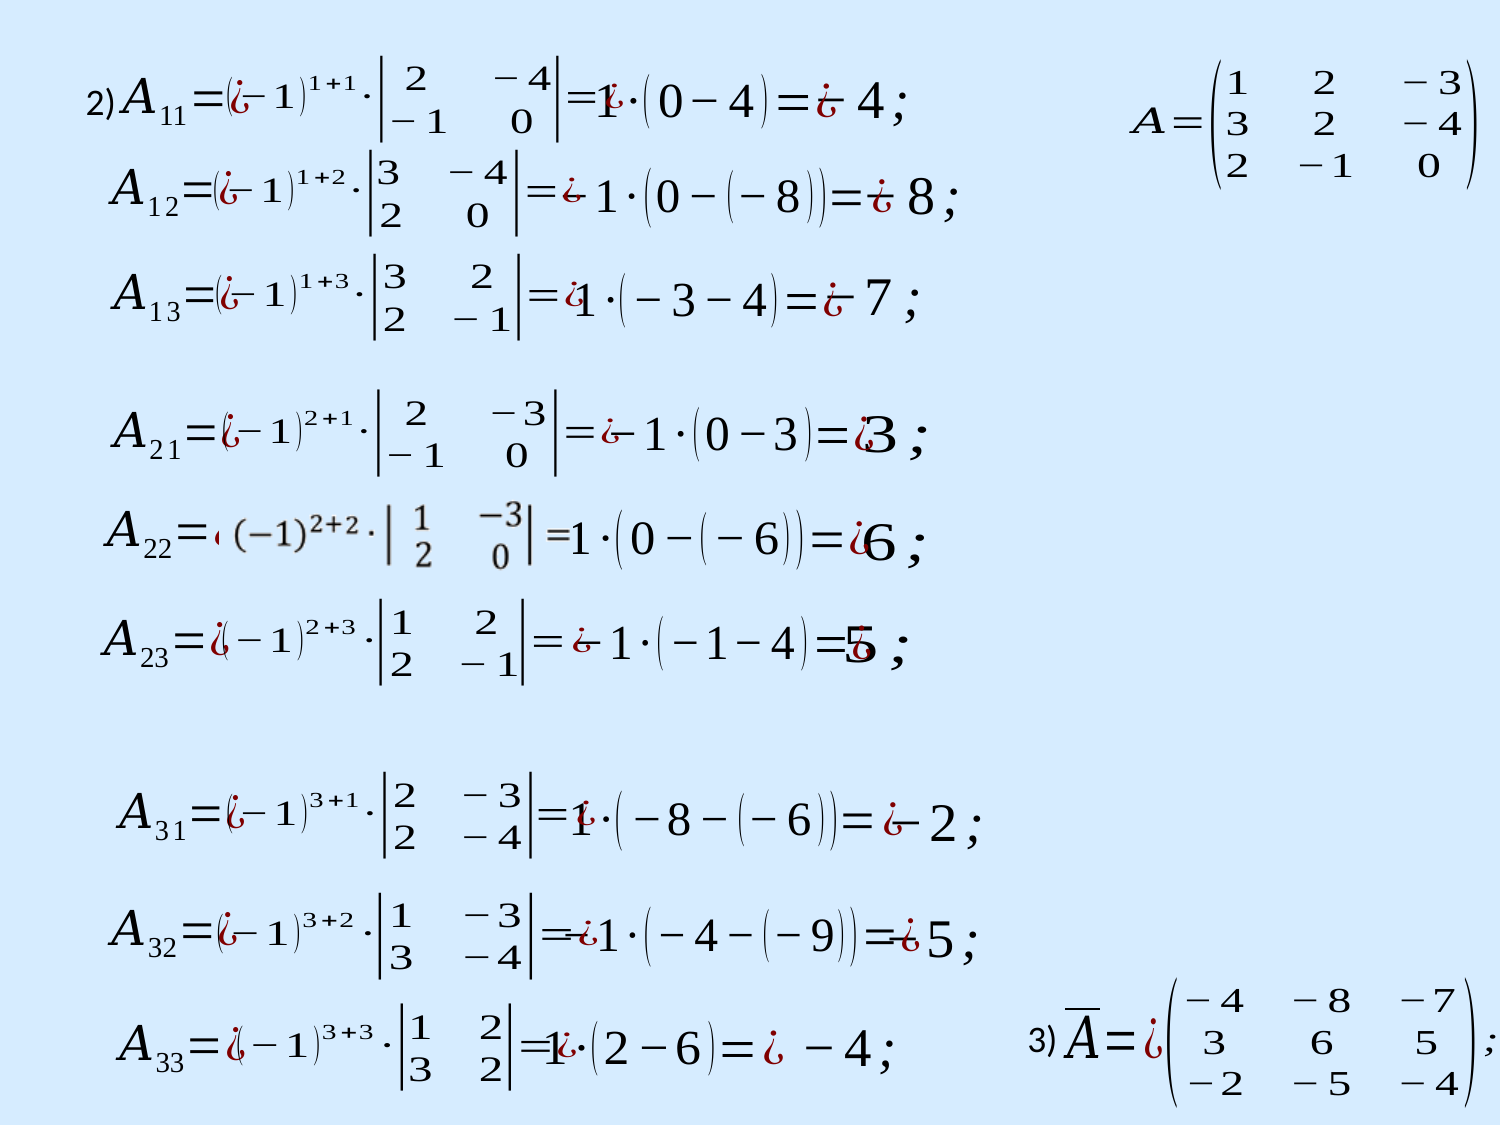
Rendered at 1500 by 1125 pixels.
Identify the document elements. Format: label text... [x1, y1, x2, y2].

picture [219, 497, 574, 584]
text_box 2) [70, 70, 131, 130]
text_box 3) [1012, 1008, 1073, 1068]
